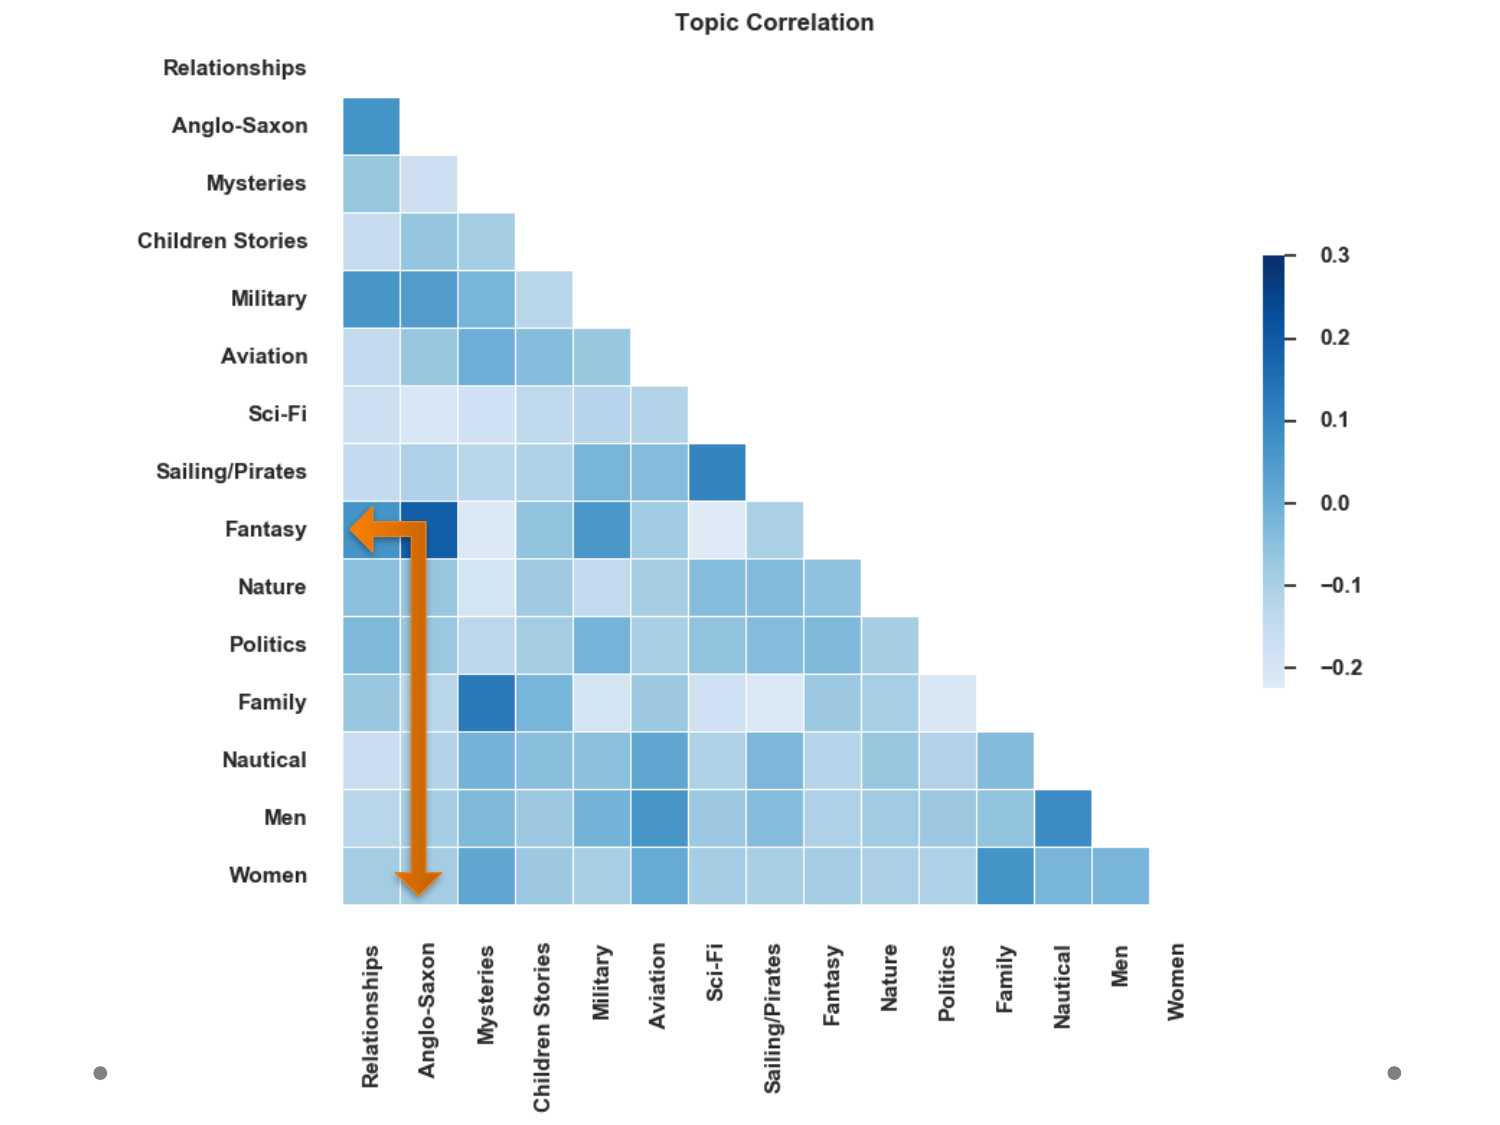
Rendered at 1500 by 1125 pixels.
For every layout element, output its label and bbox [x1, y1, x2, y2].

picture [123, 0, 1377, 1125]
